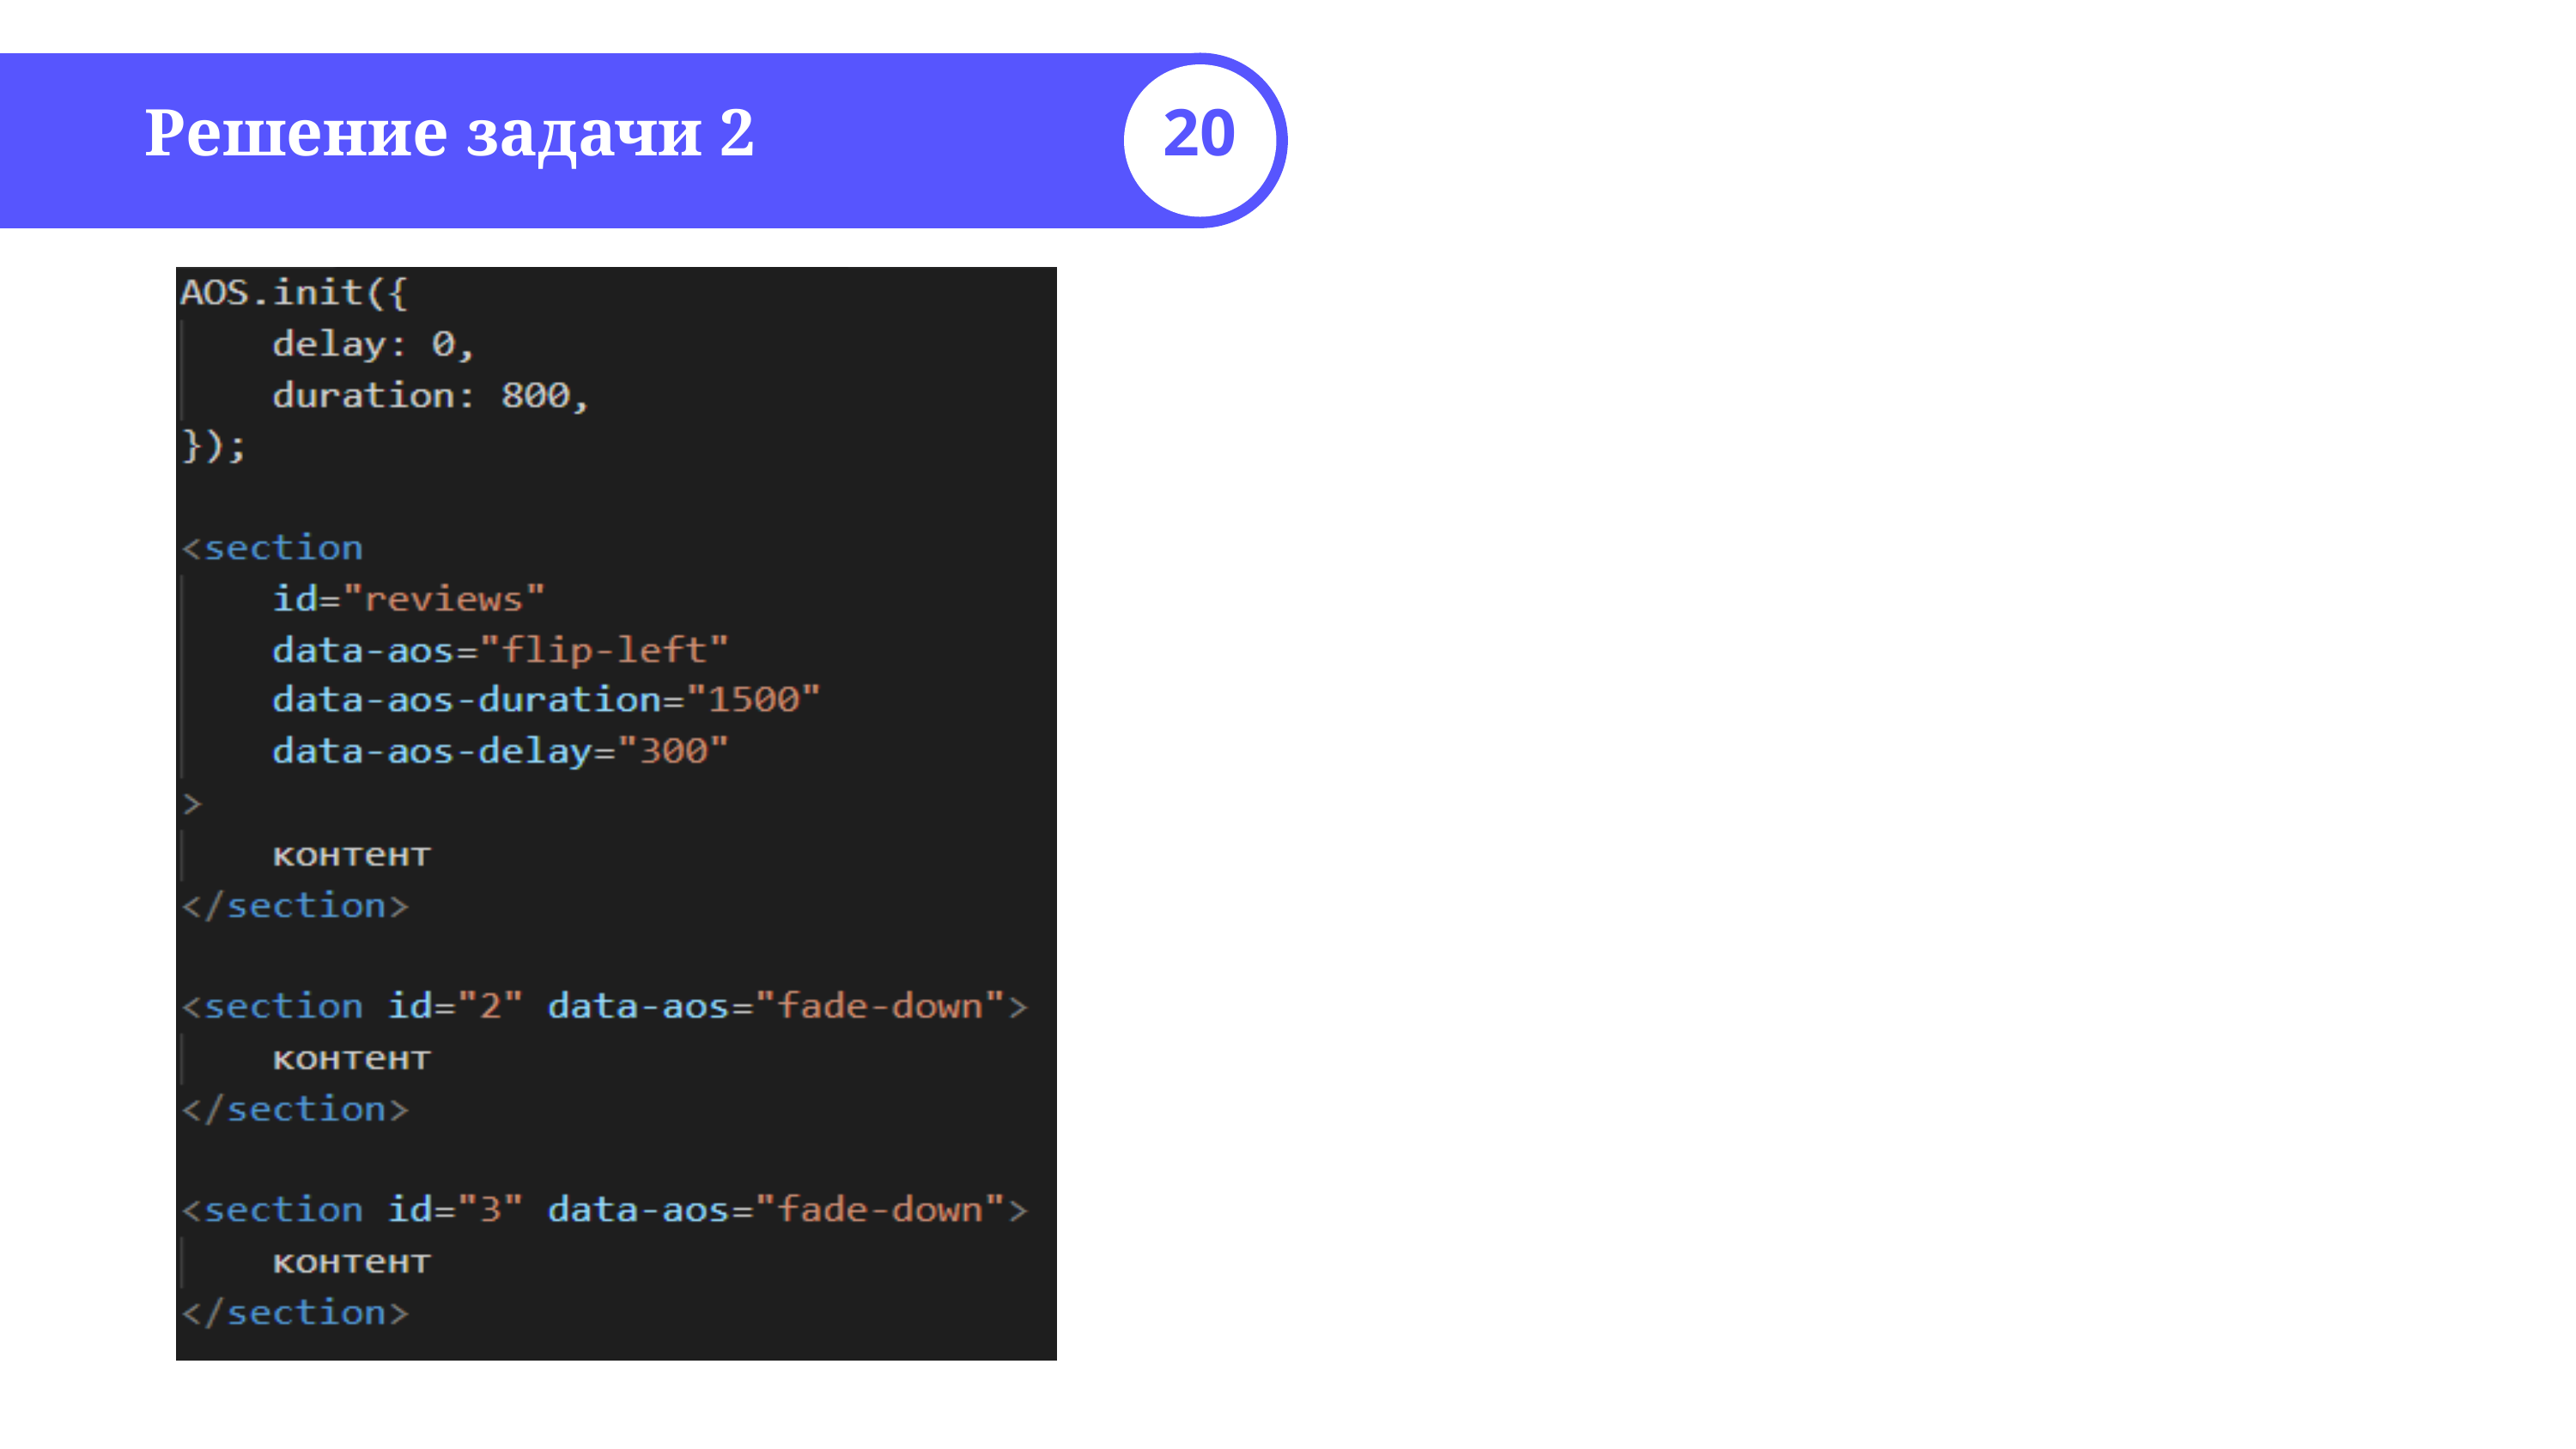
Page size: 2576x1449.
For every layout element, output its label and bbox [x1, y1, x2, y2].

text_box [1123, 64, 1277, 217]
text_box [1112, 52, 1289, 229]
picture [176, 266, 1057, 1361]
text_box [0, 52, 1110, 229]
